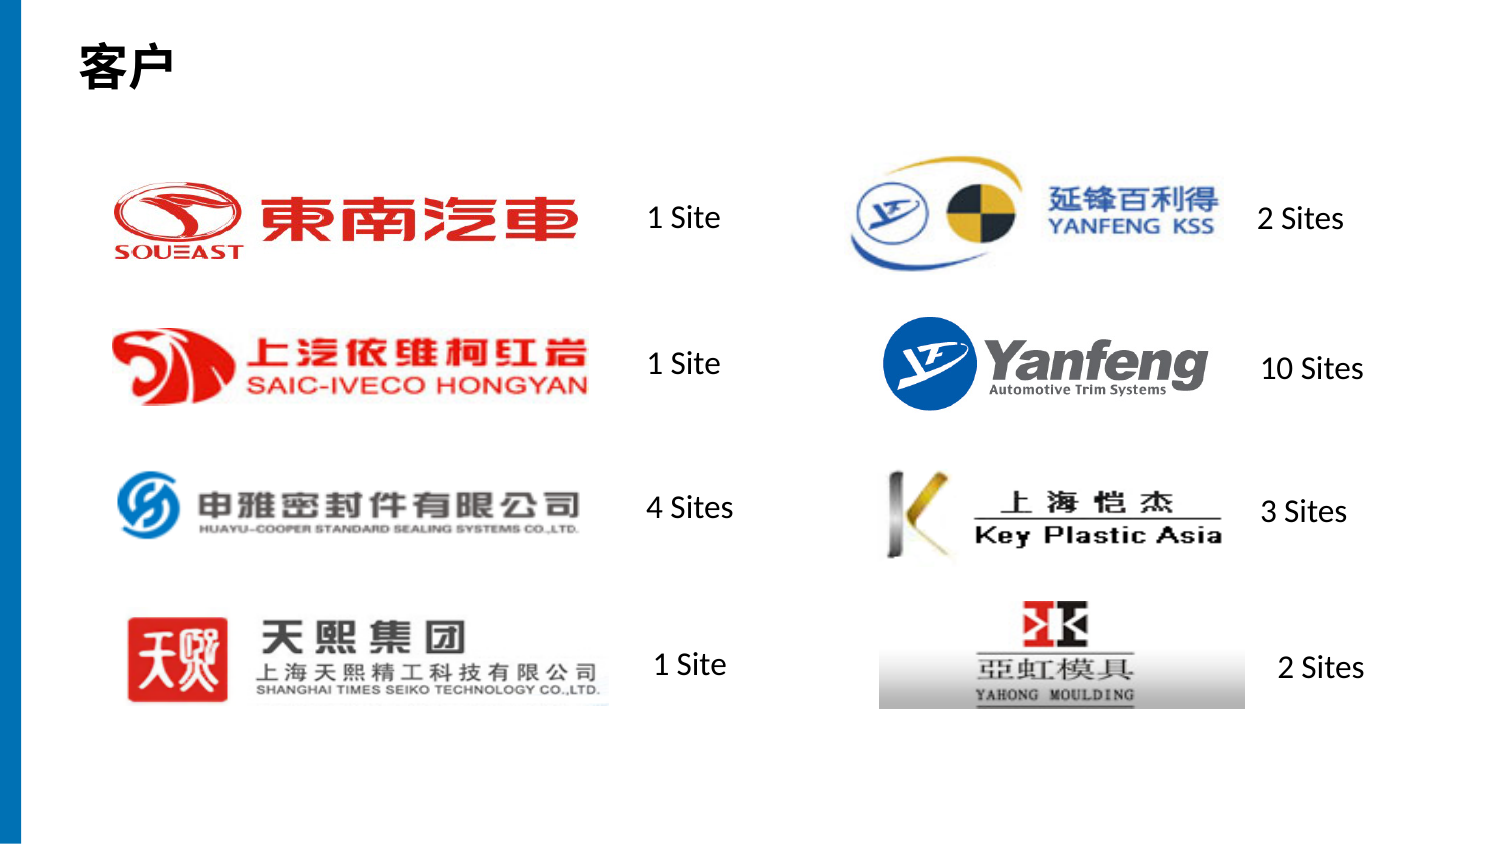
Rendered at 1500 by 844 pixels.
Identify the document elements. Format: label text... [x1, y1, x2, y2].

text_box 2 Sites [1262, 637, 1380, 693]
text_box 2 Sites [1242, 189, 1360, 244]
picture [111, 465, 590, 547]
text_box 1 Site [631, 333, 737, 389]
picture [844, 149, 1225, 275]
picture [867, 302, 1225, 423]
title 客户 [55, 35, 1430, 97]
picture [111, 328, 589, 406]
picture [100, 173, 589, 263]
picture [111, 607, 609, 706]
text_box 1 Site [631, 187, 737, 243]
text_box 4 Sites [631, 477, 749, 533]
picture [867, 466, 1235, 567]
text_box 3 Sites [1245, 481, 1363, 537]
text_box 10 Sites [1244, 339, 1379, 394]
picture [879, 601, 1245, 709]
text_box 1 Site [637, 634, 743, 690]
